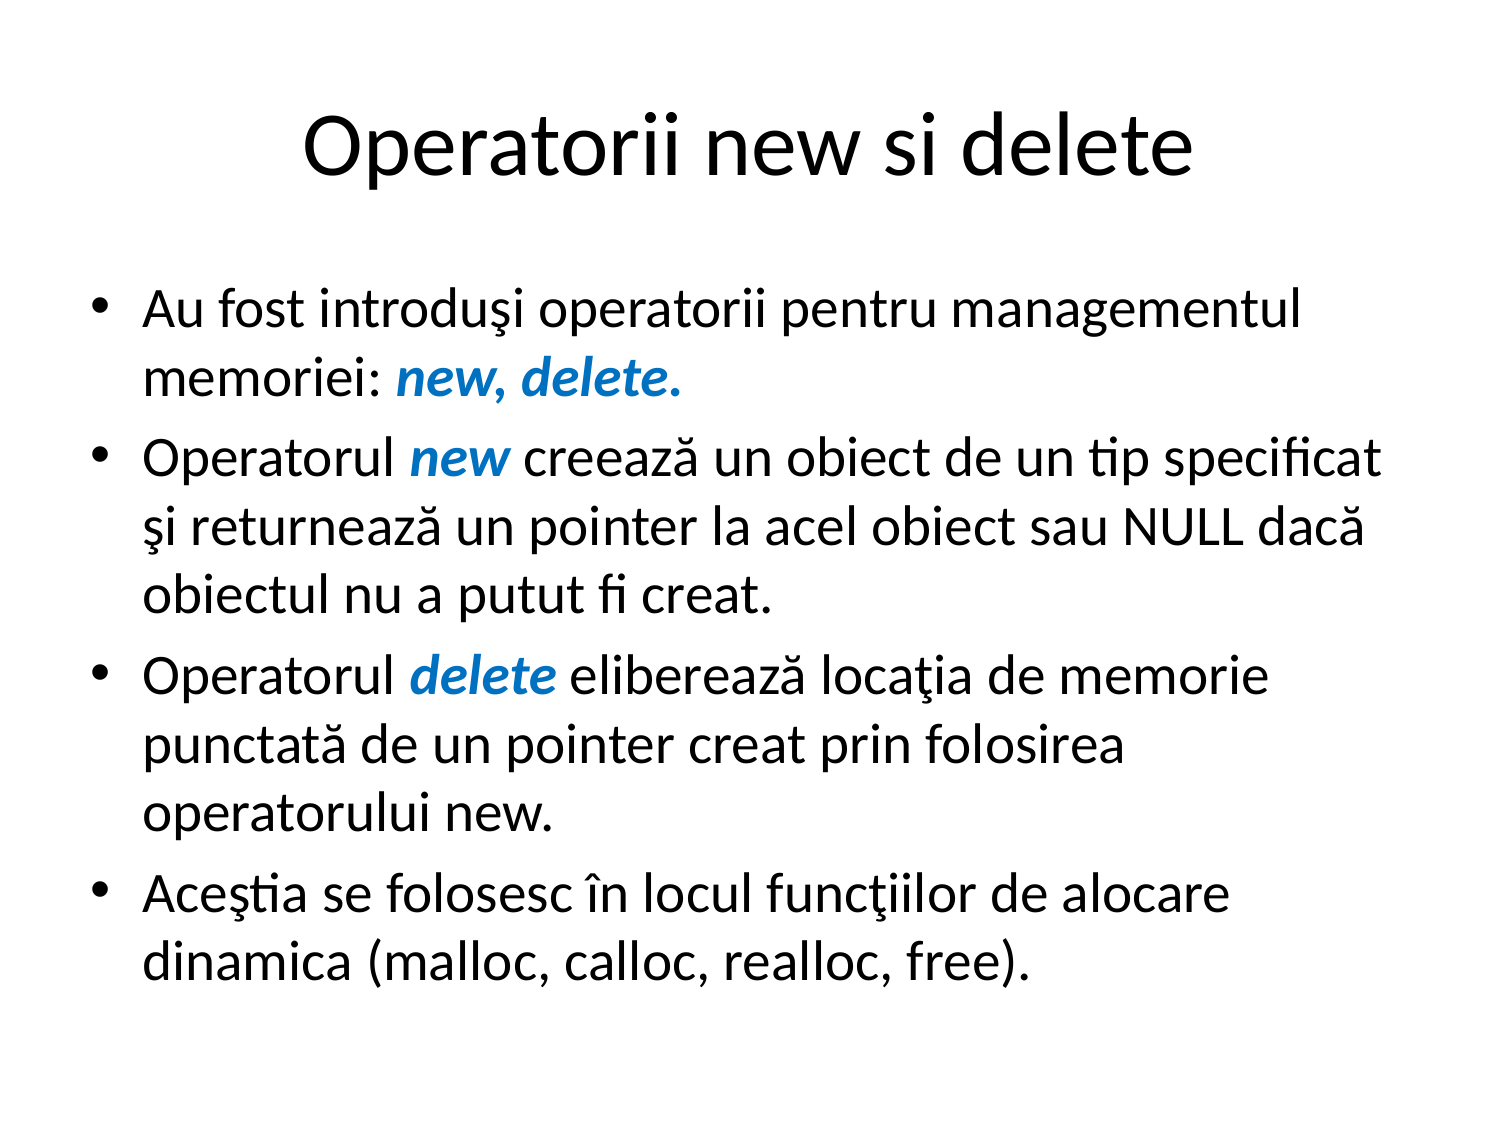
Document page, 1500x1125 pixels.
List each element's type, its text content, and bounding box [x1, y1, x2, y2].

list Au fost introduşi operatorii pentru managementul memoriei: new, delete. Operatorul new creează un obiect de un tip specificat şi returnează un pointer la acel obiect sau NULL dacă obiectul nu a putut fi creat. Operatorul delete eliberează locaţia de memorie punctată de un pointer creat prin folosirea operatorului new. Aceştia se folosesc în locul funcţiilor de alocare dinamica (malloc, calloc, realloc, free). [75, 262, 1425, 1005]
title Operatorii new si delete [75, 45, 1425, 233]
